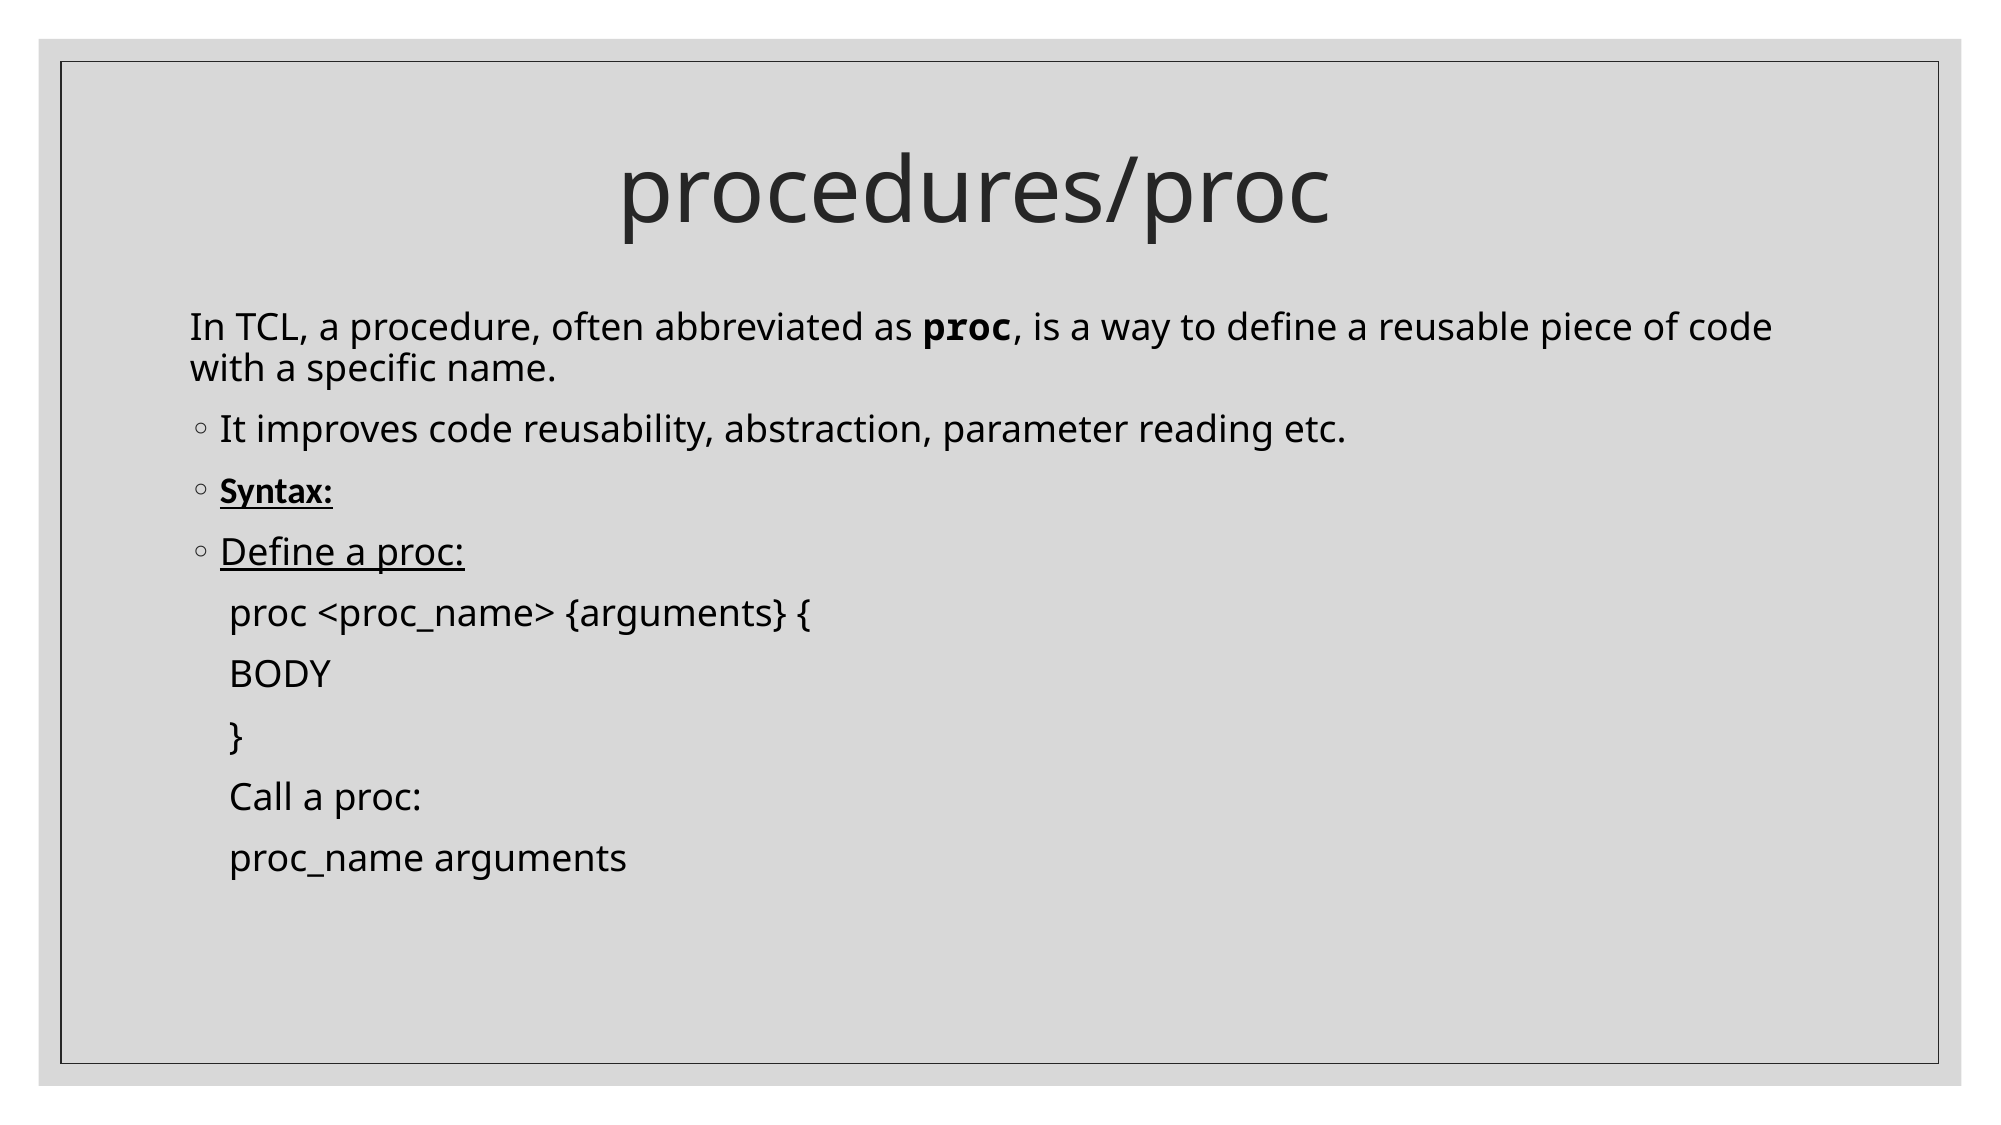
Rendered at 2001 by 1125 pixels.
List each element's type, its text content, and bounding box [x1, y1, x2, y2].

title procedures/proc [174, 105, 1825, 282]
list In TCL, a procedure, often abbreviated as proc, is a way to define a reusable piece of code with a specific name. It improves code reusability, abstraction, parameter reading etc. Syntax: Define a proc: proc <proc_name> {arguments} { BODY } Call a proc: proc_name arguments [174, 301, 1825, 977]
